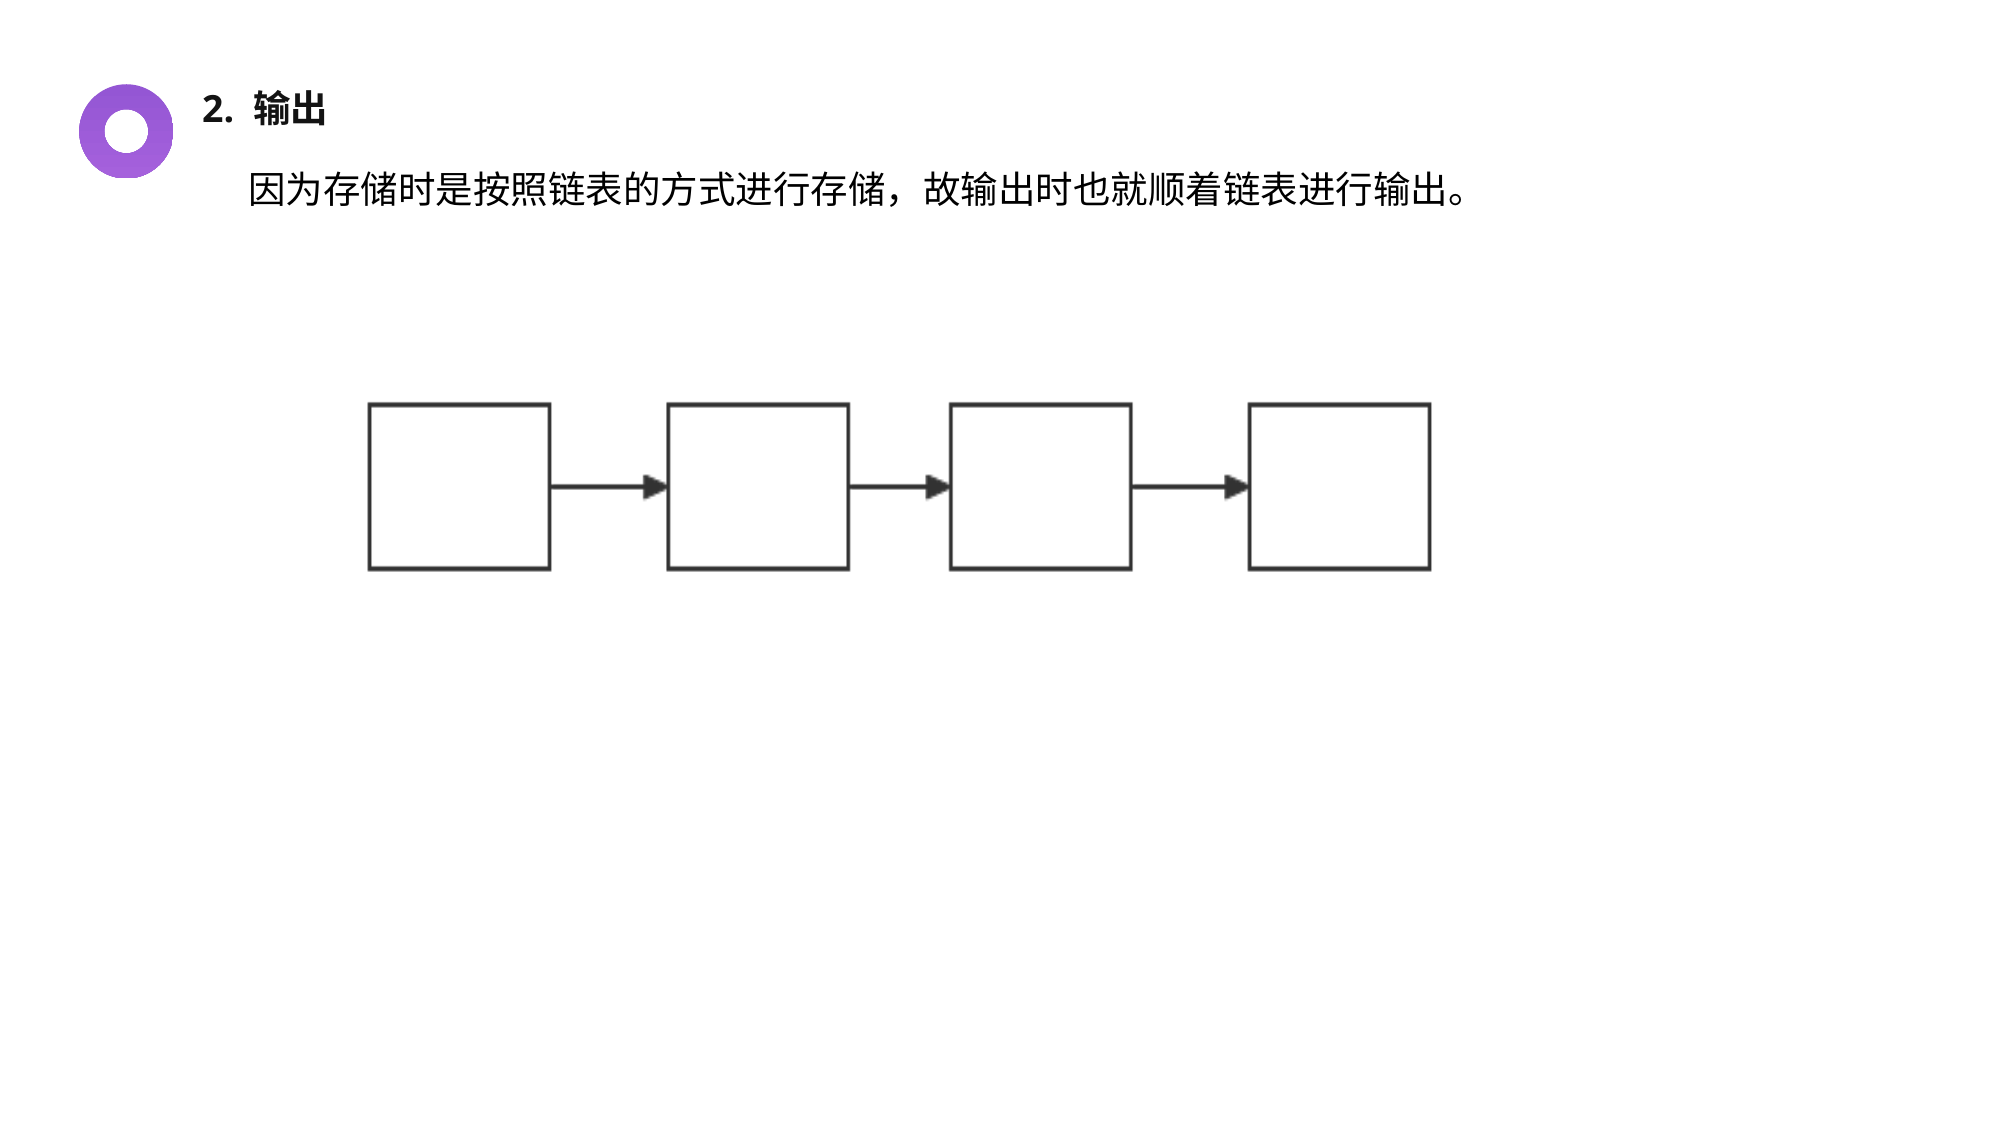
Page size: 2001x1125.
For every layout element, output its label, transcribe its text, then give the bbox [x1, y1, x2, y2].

picture [325, 347, 1475, 628]
text_box [79, 84, 174, 179]
text_box 2. 输出 [187, 77, 343, 138]
text_box 因为存储时是按照链表的方式进行存储，故输出时也就顺着链表进行输出。 [233, 158, 1687, 218]
